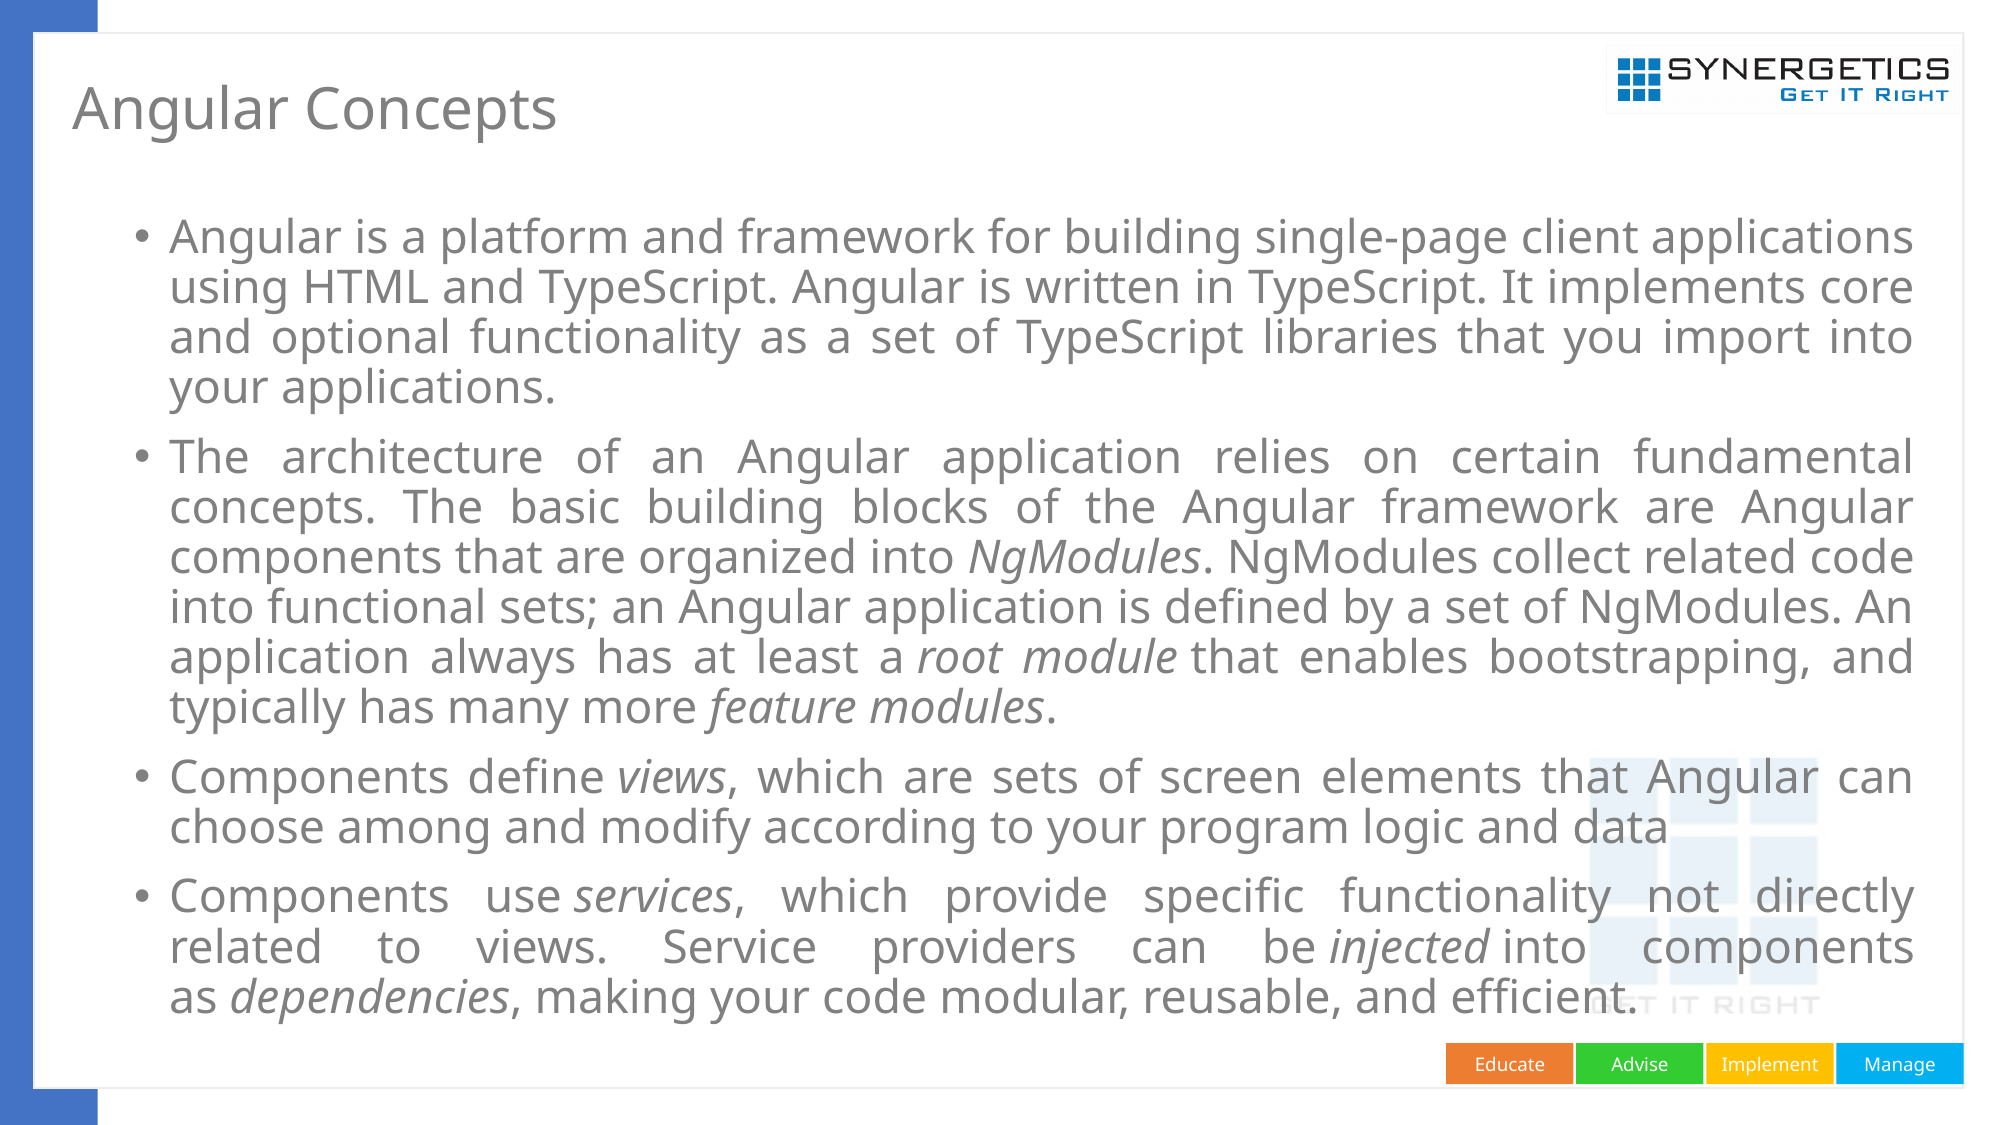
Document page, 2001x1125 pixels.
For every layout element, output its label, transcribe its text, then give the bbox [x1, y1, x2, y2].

picture [1607, 45, 1960, 114]
title Angular Concepts [57, 45, 1607, 177]
list Angular is a platform and framework for building single-page client applications using HTML and TypeScript. Angular is written in TypeScript. It implements core and optional functionality as a set of TypeScript libraries that you import into your applications. The architecture of an Angular application relies on certain fundamental concepts. The basic building blocks of the Angular framework are Angular components that are organized into NgModules. NgModules collect related code into functional sets; an Angular application is defined by a set of NgModules. An application always has at least a root module that enables bootstrapping, and typically has many more feature modules. Components define views, which are sets of screen elements that Angular can choose among and modify according to your program logic and data Components use services, which provide specific functionality not directly related to views. Service providers can be injected into components as dependencies, making your code modular, reusable, and efficient. [119, 205, 1931, 1035]
